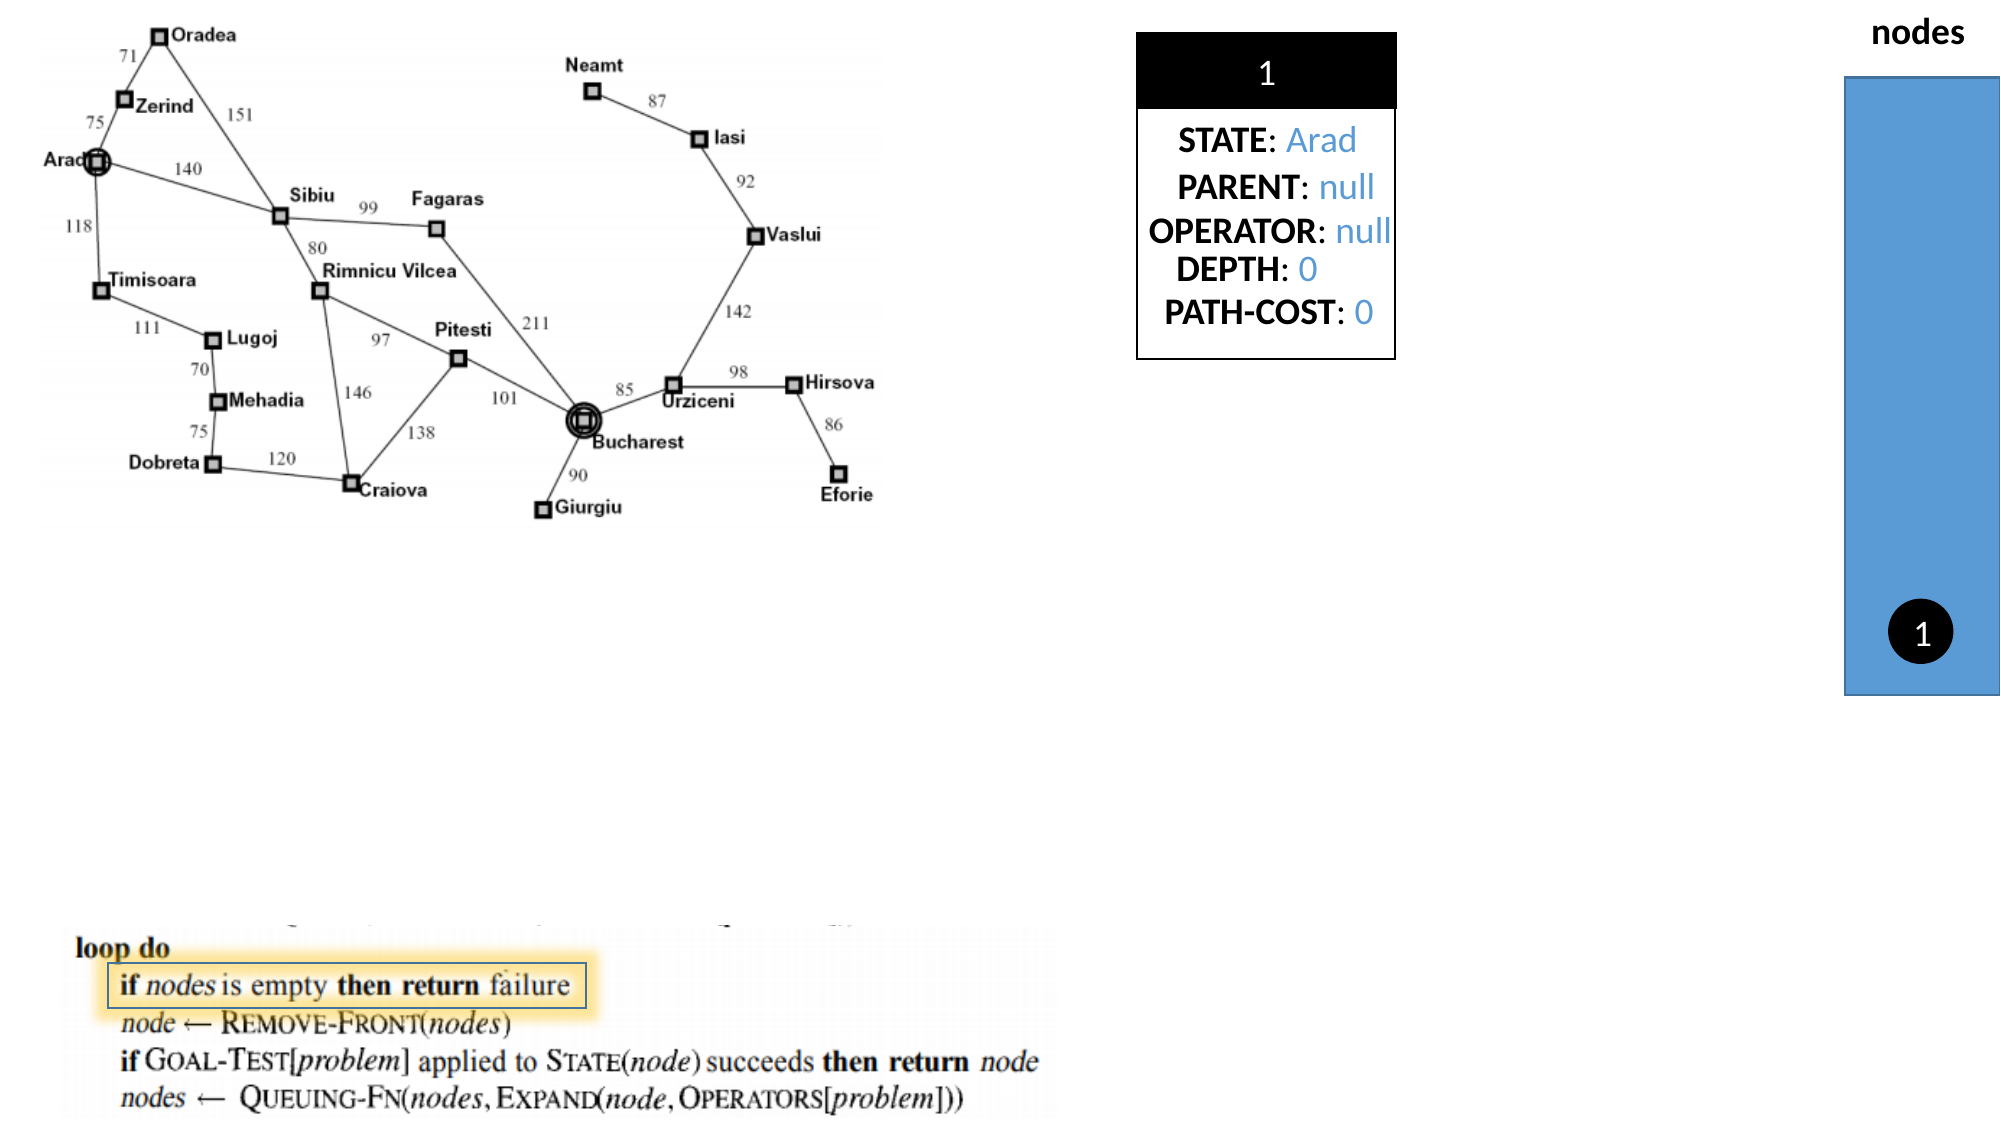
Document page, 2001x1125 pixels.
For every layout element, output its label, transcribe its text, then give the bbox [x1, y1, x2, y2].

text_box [1132, 33, 1409, 359]
picture [60, 925, 1059, 1119]
text_box [1844, 76, 2000, 696]
text_box 1 [1888, 598, 1954, 664]
text_box nodes [1856, 0, 1981, 60]
picture [37, 9, 893, 537]
